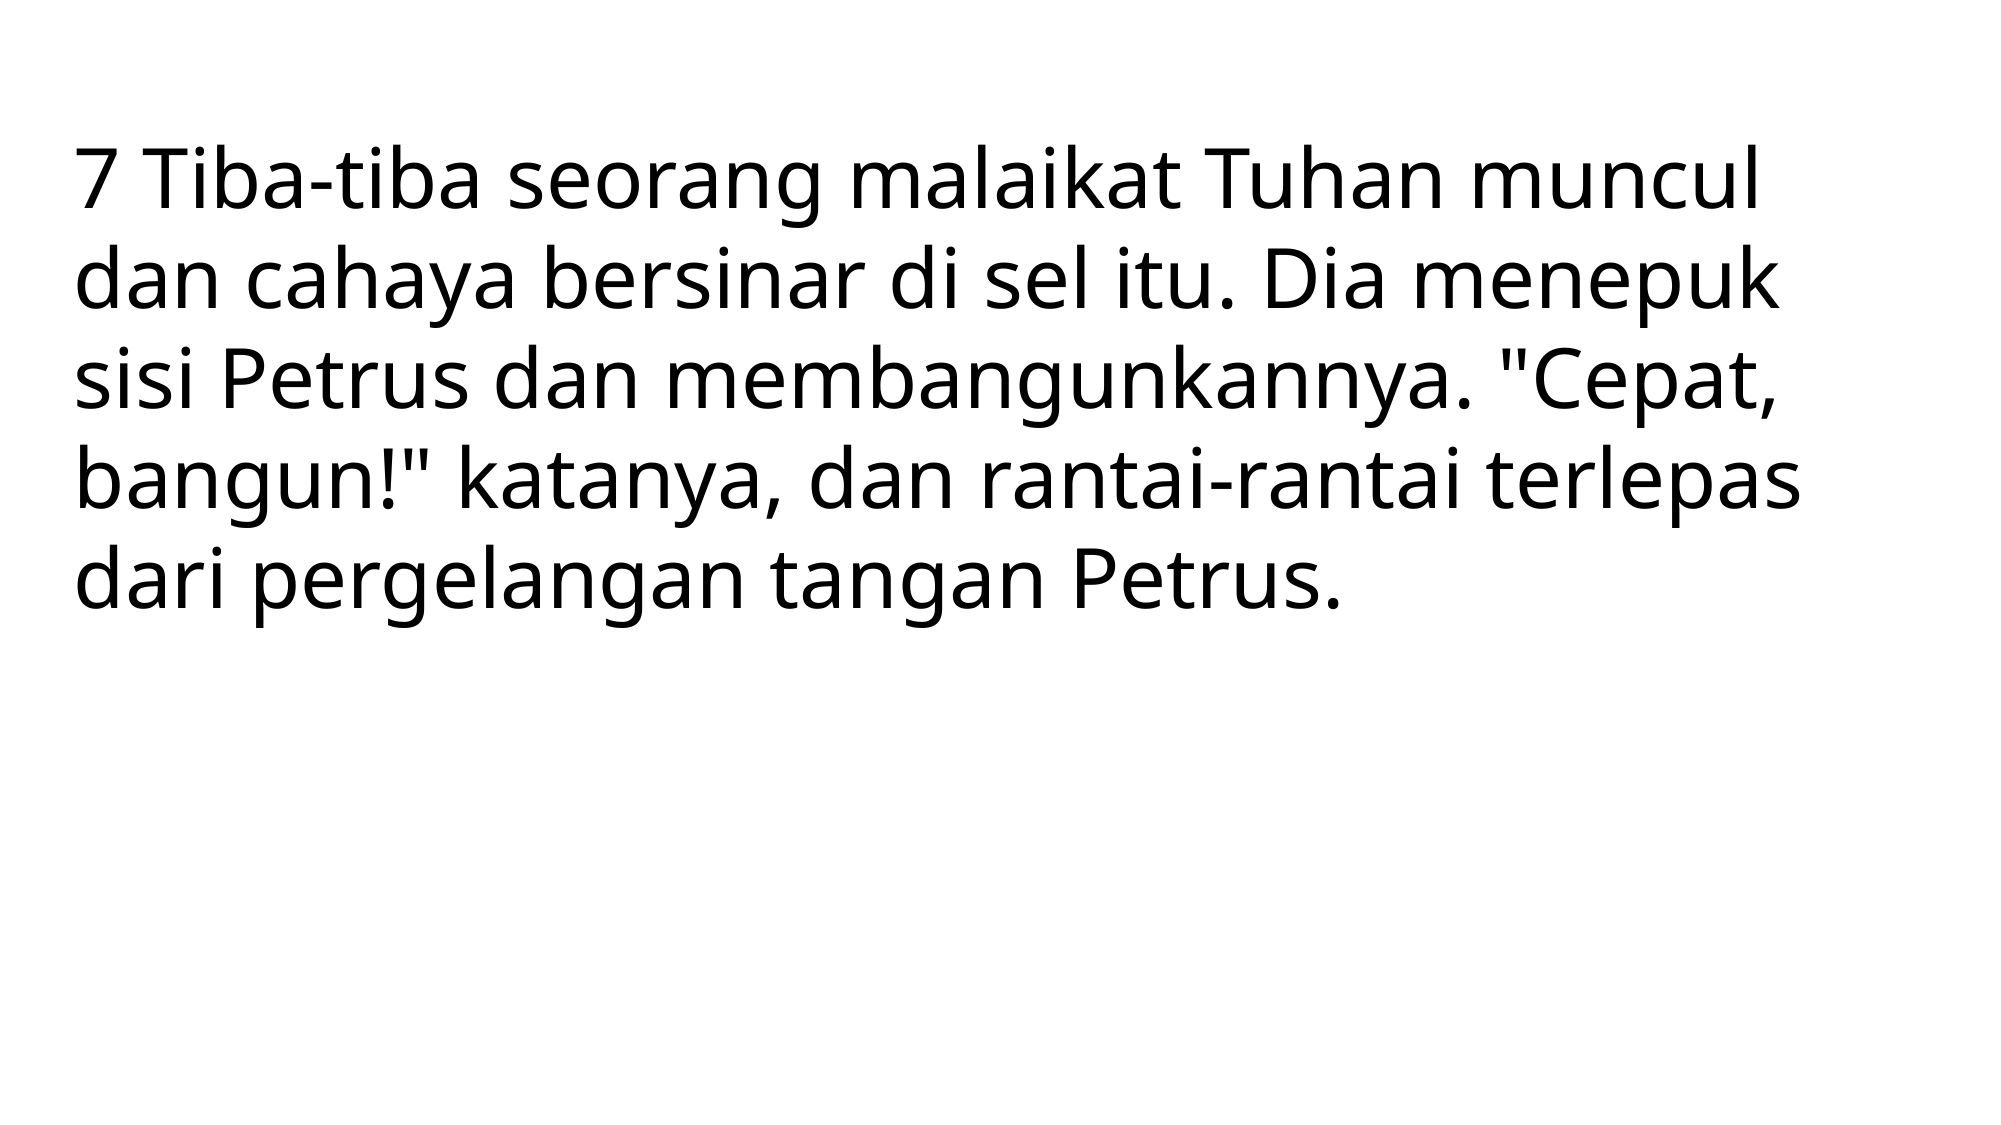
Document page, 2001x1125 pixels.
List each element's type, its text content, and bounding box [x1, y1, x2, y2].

text_box 7 Tiba-tiba seorang malaikat Tuhan muncul dan cahaya bersinar di sel itu. Dia menepuk sisi Petrus dan membangunkannya. "Cepat, bangun!" katanya, dan rantai-rantai terlepas dari pergelangan tangan Petrus. [59, 118, 1941, 633]
